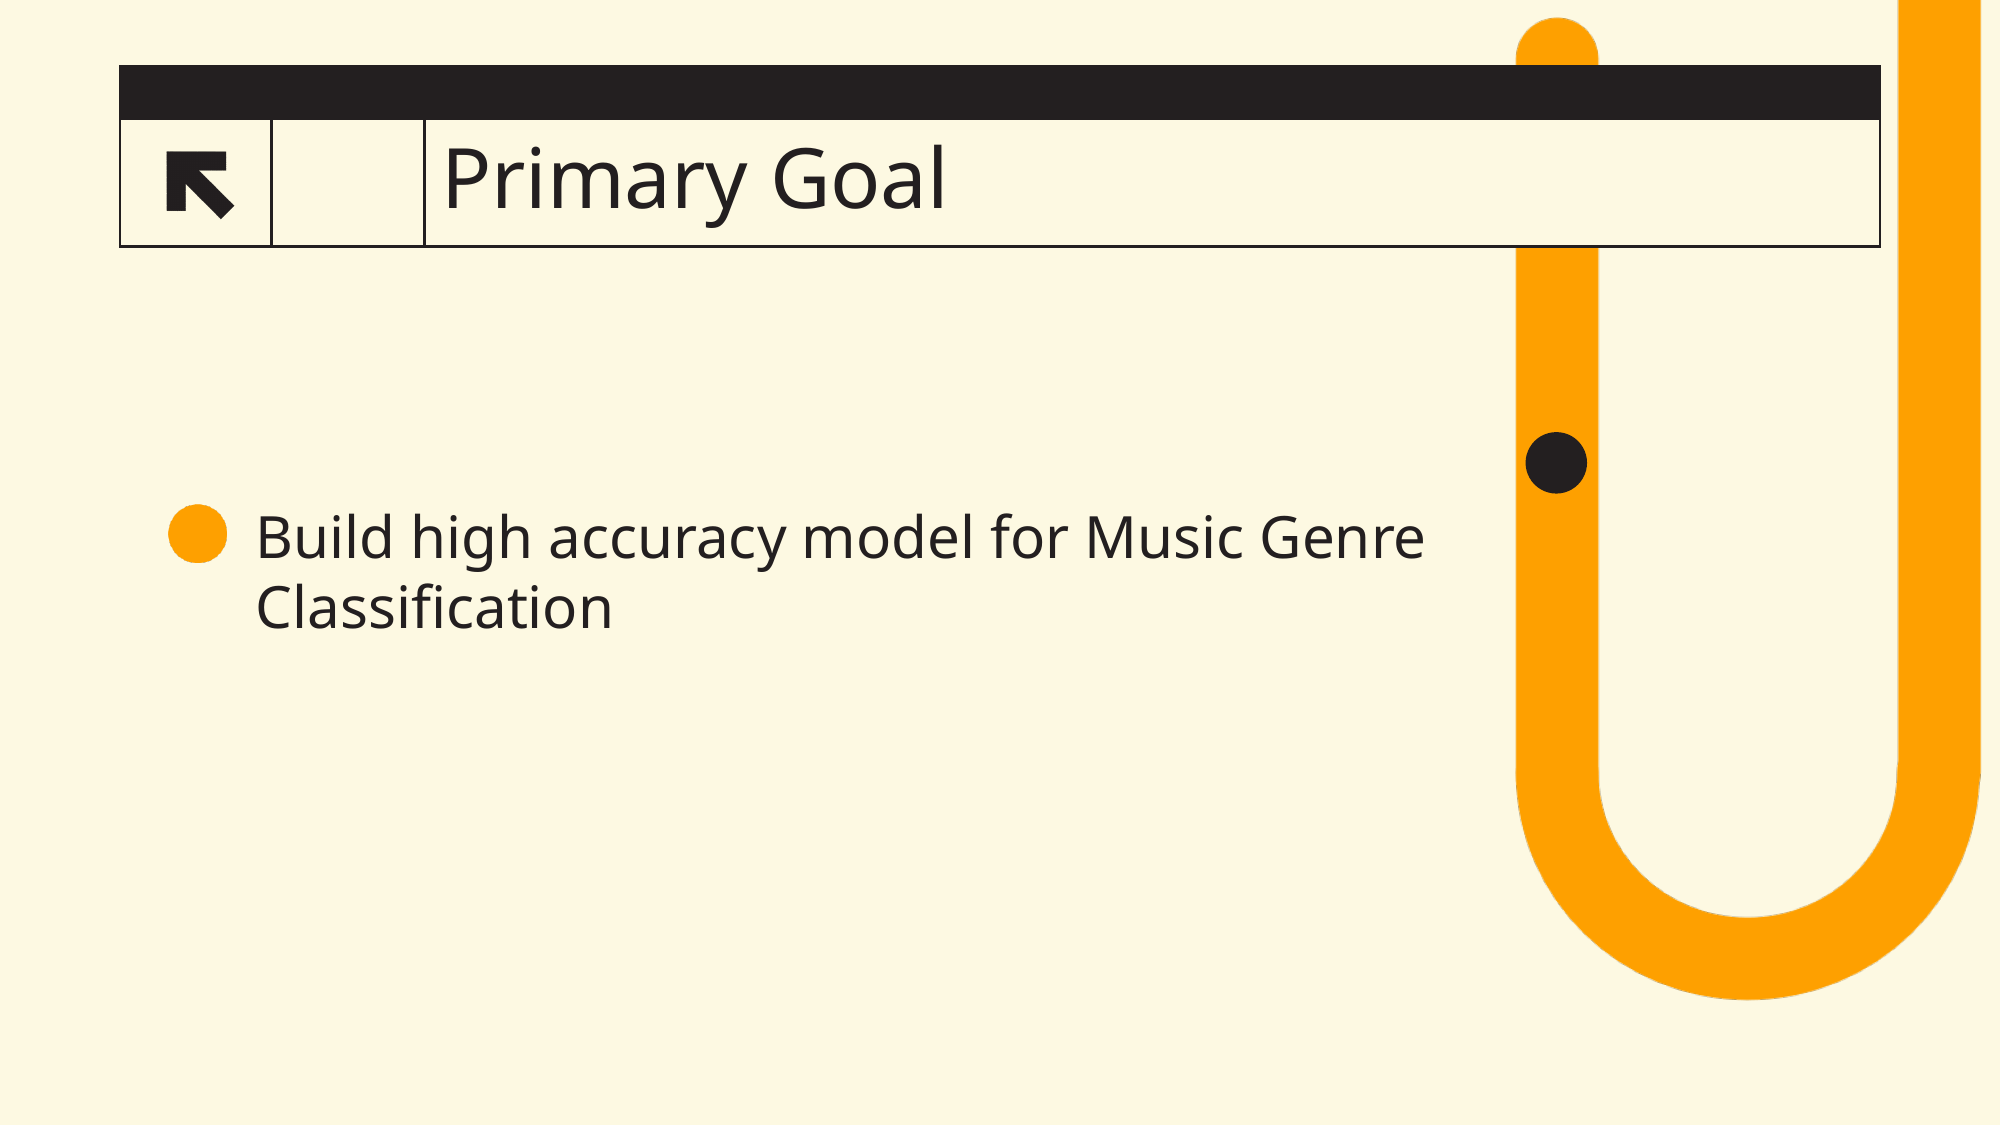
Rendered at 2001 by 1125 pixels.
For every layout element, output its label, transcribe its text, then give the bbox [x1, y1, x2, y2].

title Primary Goal [426, 118, 1882, 244]
picture [1514, 0, 2000, 1002]
list Build high accuracy model for Music Genre Classification [240, 492, 1600, 1125]
picture [167, 504, 227, 563]
picture [121, 120, 273, 258]
